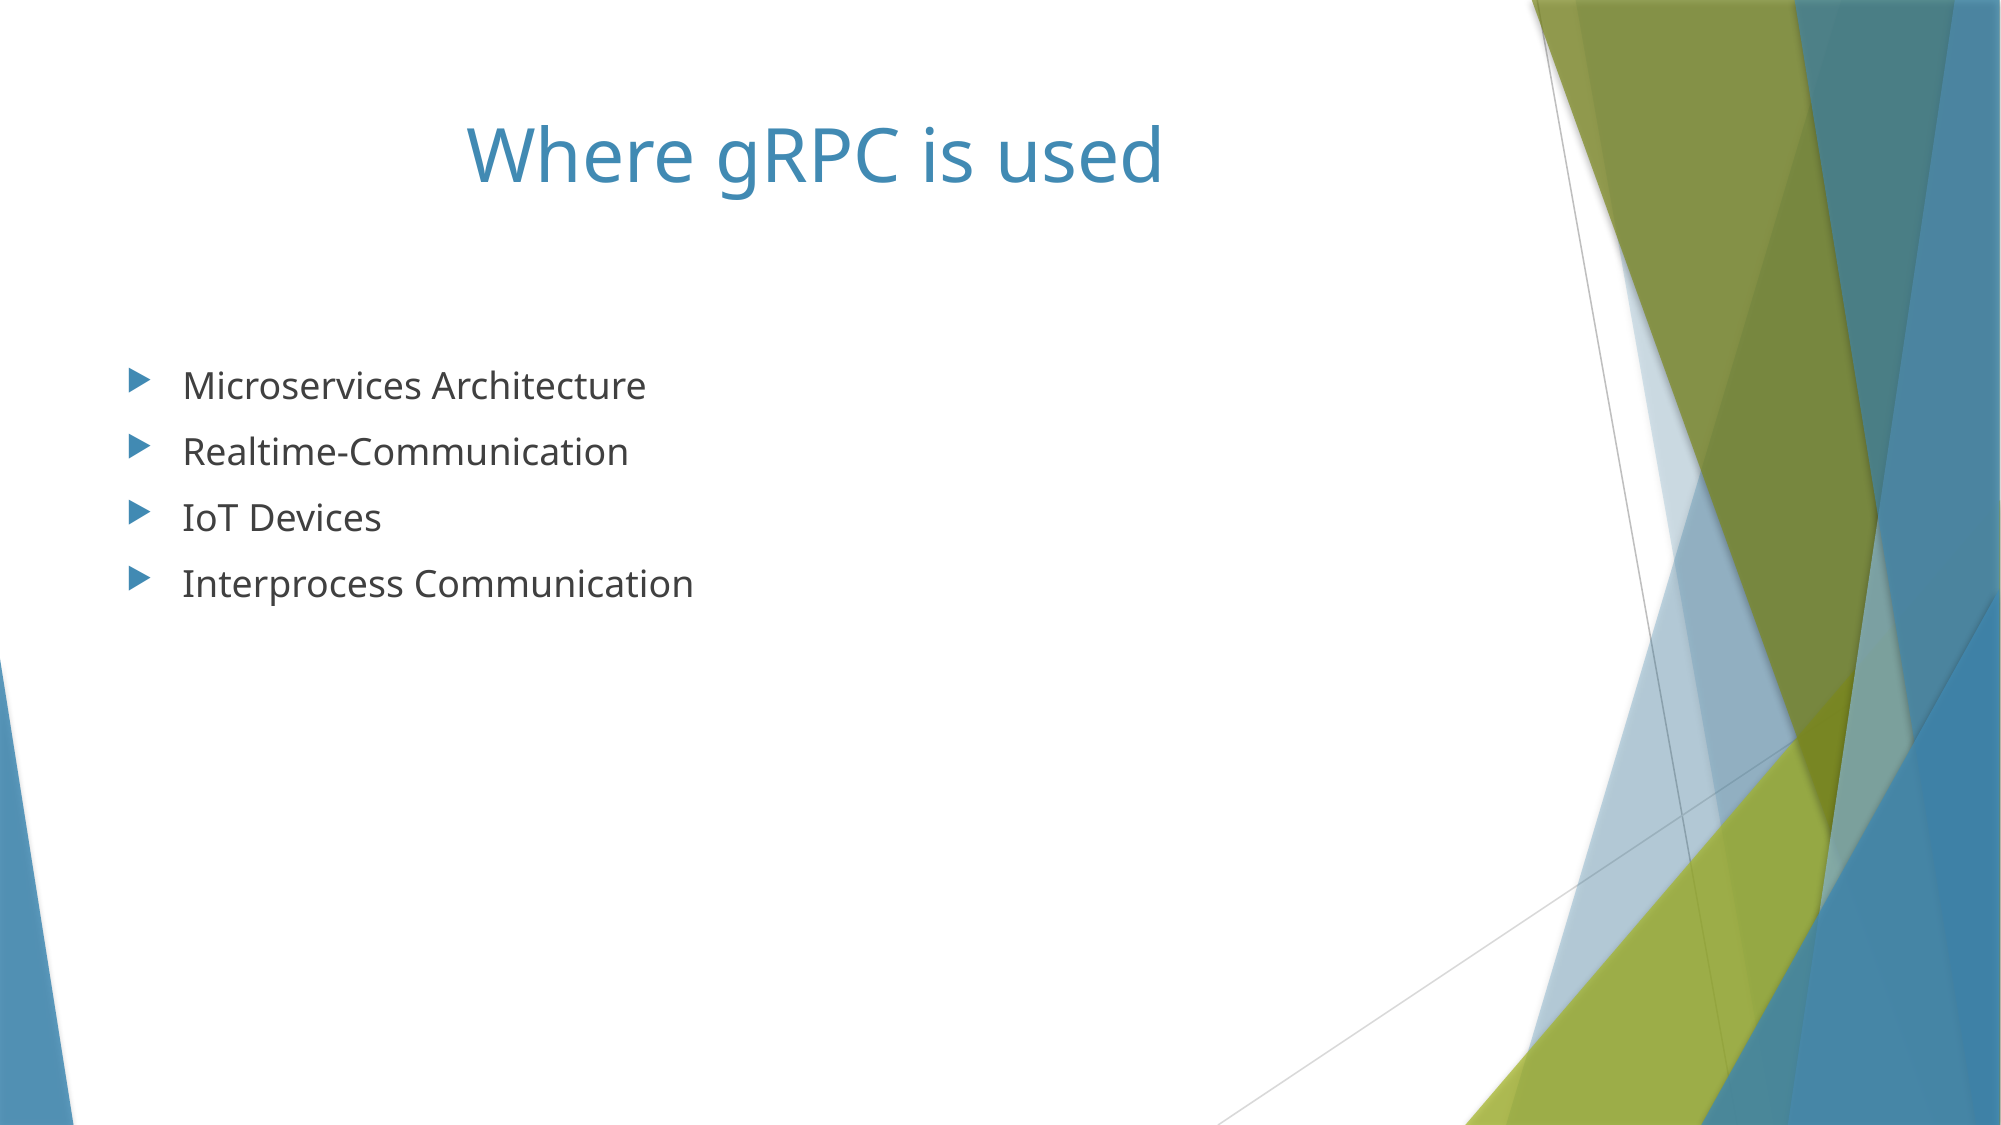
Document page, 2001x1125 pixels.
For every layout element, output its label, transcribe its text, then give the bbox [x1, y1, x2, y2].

title Where gRPC is used [111, 99, 1522, 317]
list Microservices Architecture Realtime-Communication IoT Devices Interprocess Communication [111, 354, 1522, 992]
